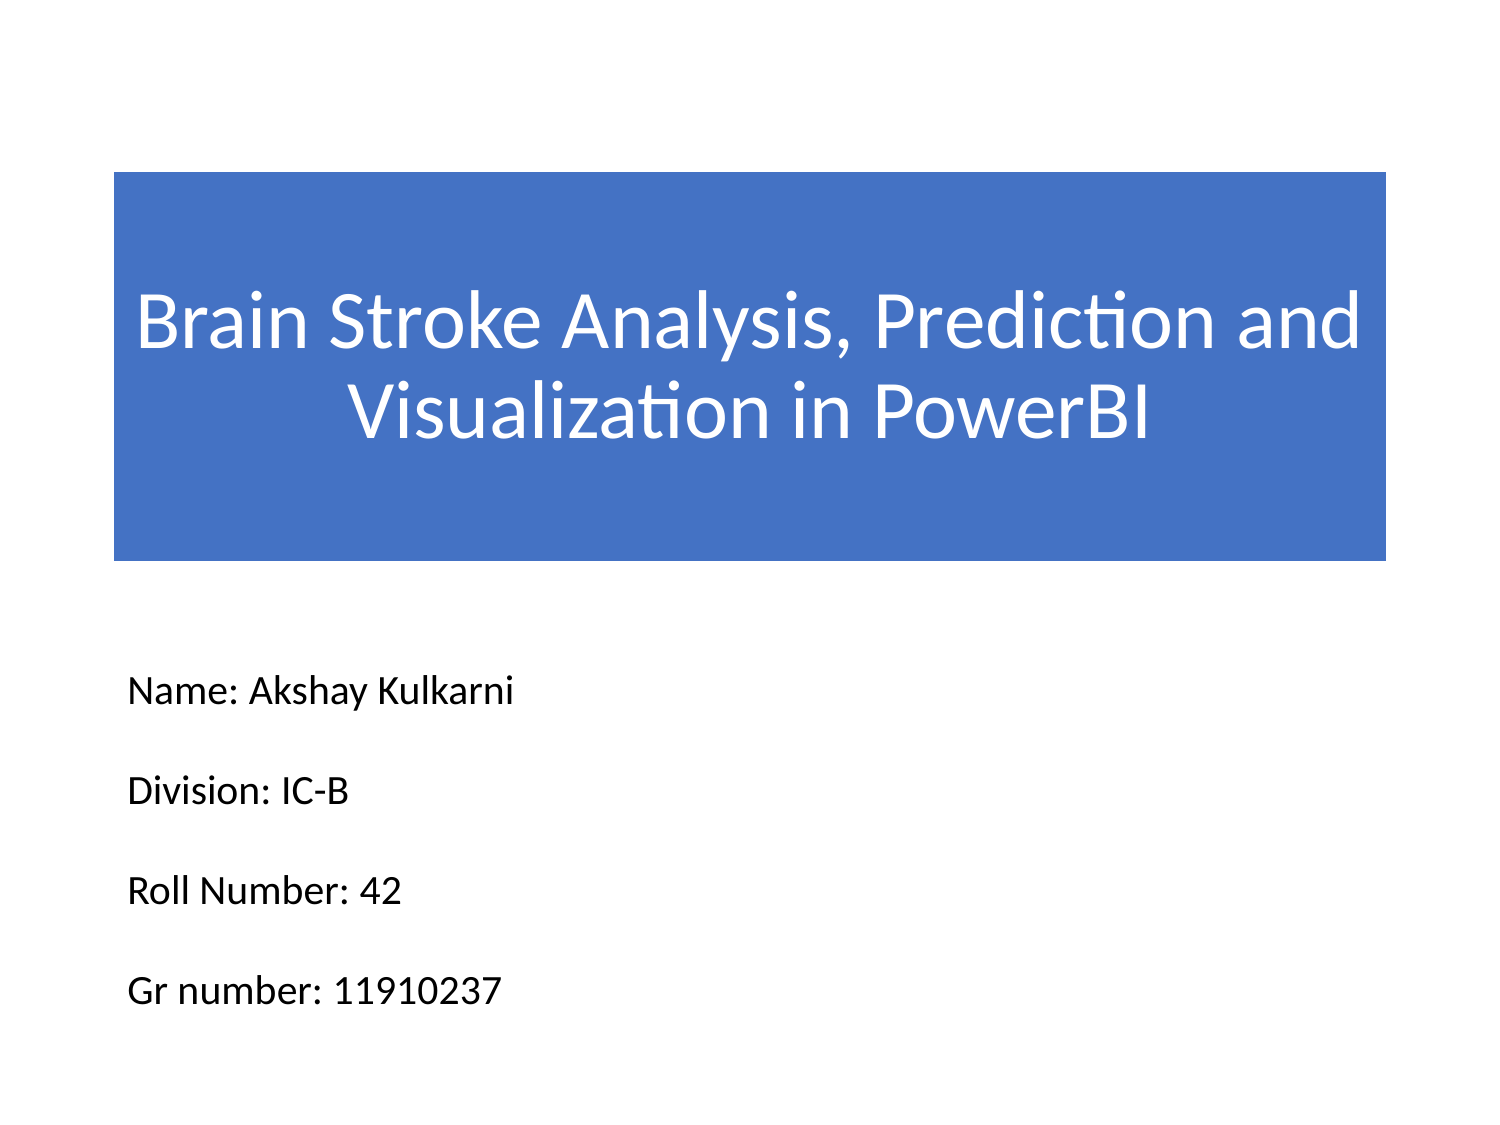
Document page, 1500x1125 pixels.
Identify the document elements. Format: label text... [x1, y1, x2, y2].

text_box Name: Akshay Kulkarni Division: IC-B Roll Number: 42 Gr number: 11910237 [112, 655, 1129, 1071]
title Brain Stroke Analysis, Prediction and Visualization in PowerBI [111, 169, 1389, 564]
